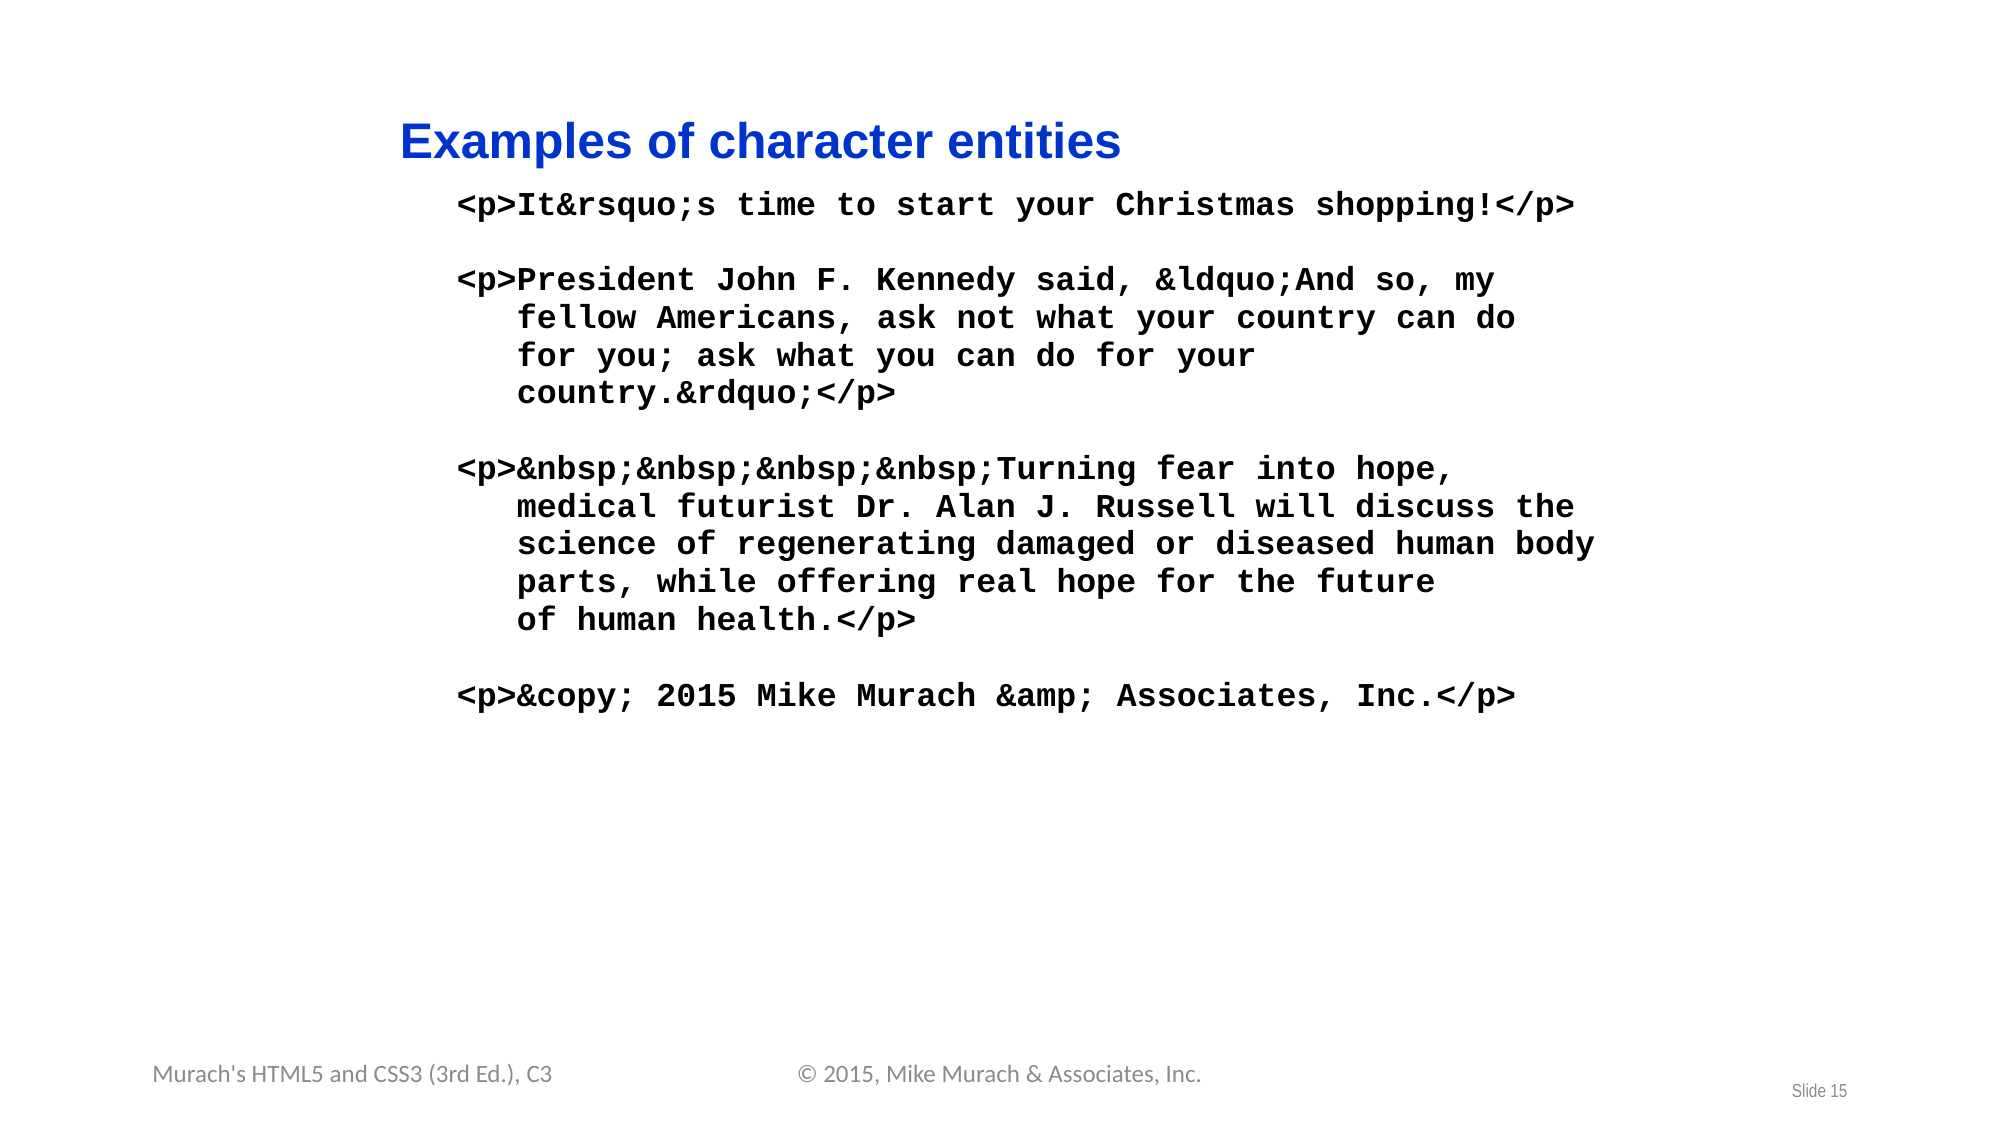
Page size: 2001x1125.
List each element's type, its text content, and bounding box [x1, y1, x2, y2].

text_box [399, 187, 1598, 718]
footer © 2015, Mike Murach & Associates, Inc. [662, 1042, 1338, 1103]
slide_number Murach's HTML5 and CSS3 (3rd Ed.), C3 [137, 1042, 588, 1103]
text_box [399, 112, 1598, 183]
slide_number Slide 15 [1412, 1042, 1863, 1103]
